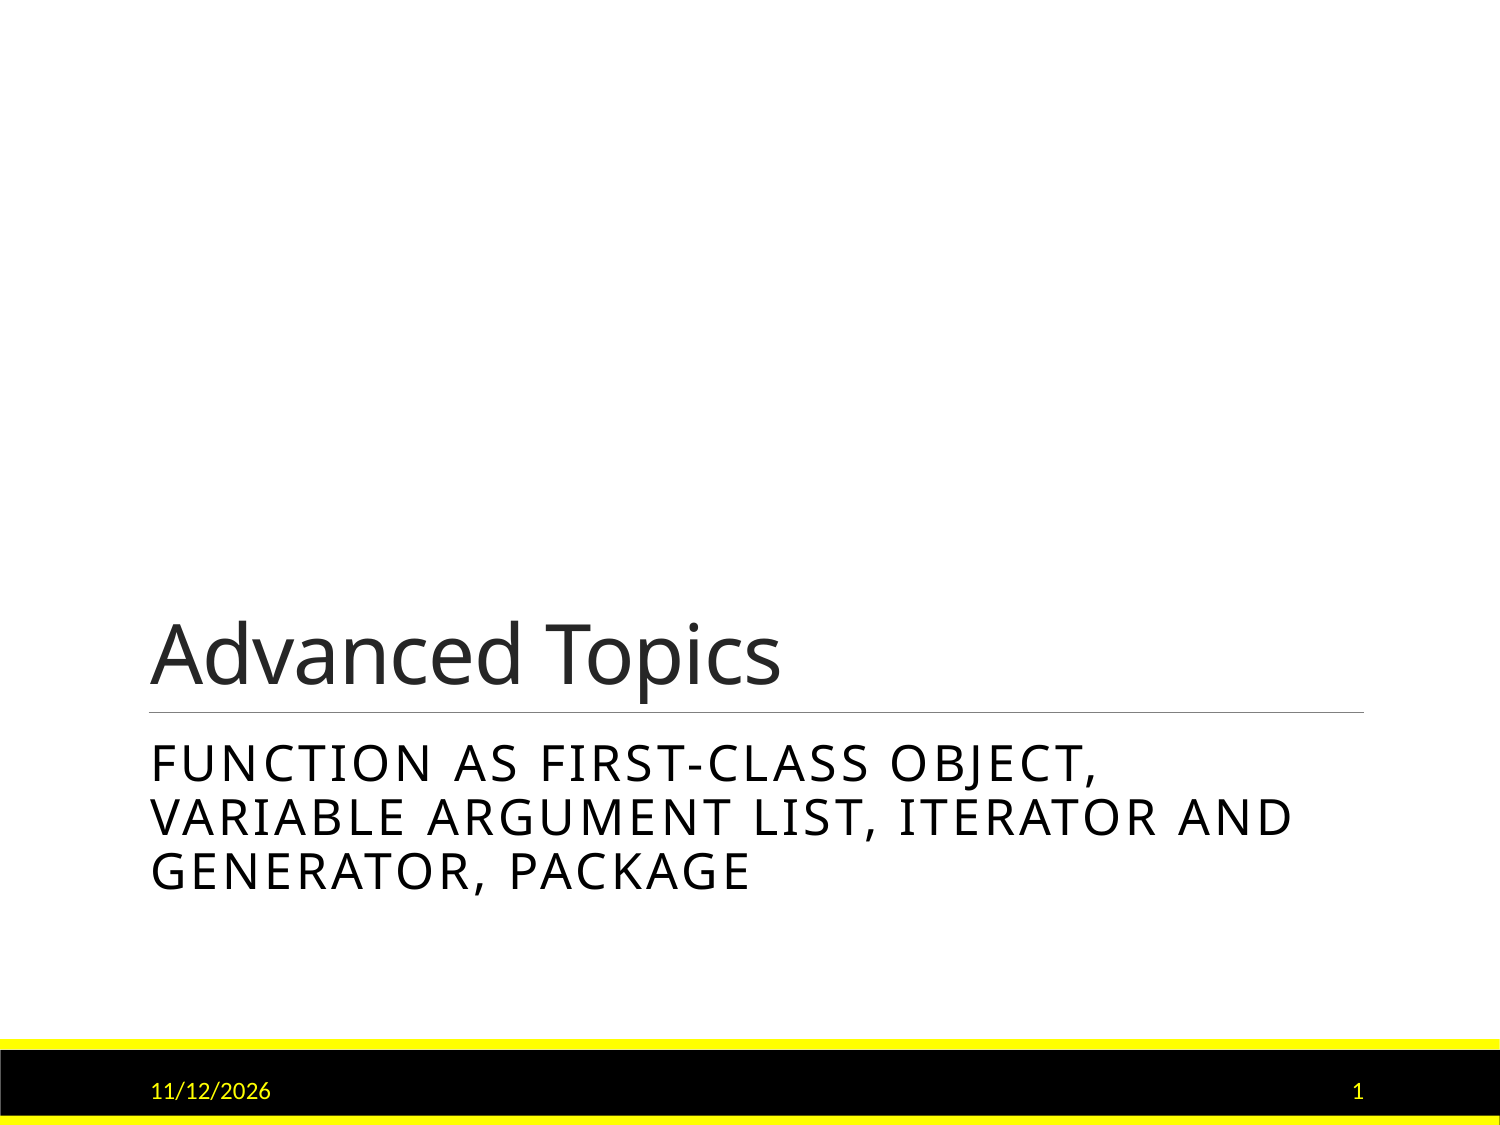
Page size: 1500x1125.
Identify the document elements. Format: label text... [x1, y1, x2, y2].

slide_number 1 [1218, 1059, 1380, 1120]
list Function as First-class object, variable argument list, iterator and generator, package [135, 730, 1373, 918]
title Advanced Topics [135, 439, 1373, 710]
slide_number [135, 1059, 440, 1120]
